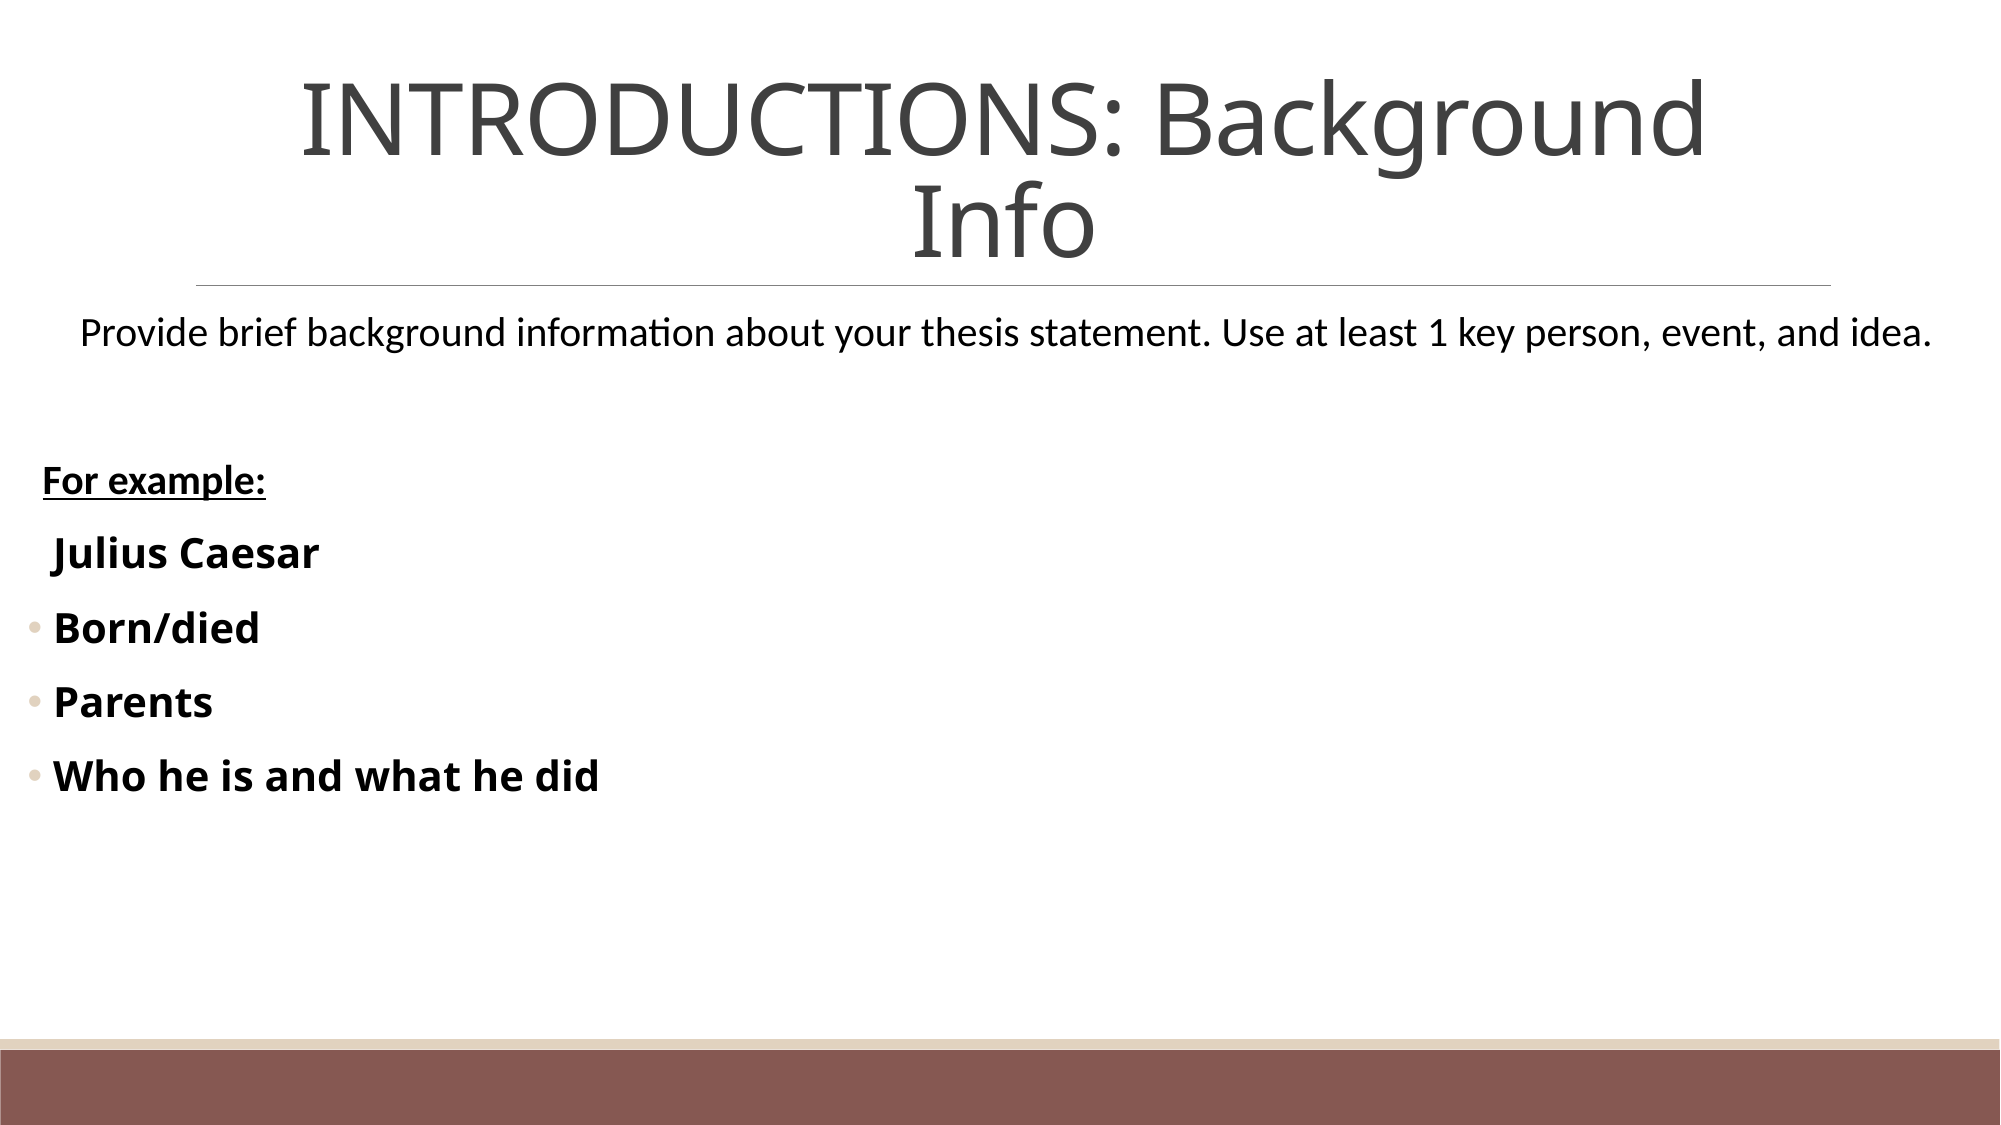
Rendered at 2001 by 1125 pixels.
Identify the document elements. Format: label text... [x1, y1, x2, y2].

title INTRODUCTIONS: Background Info [180, 47, 1830, 285]
list Provide brief background information about your thesis statement. Use at least 1 key person, event, and idea. For example: Julius Caesar Born/died Parents Who he is and what he did [27, 302, 1972, 1044]
